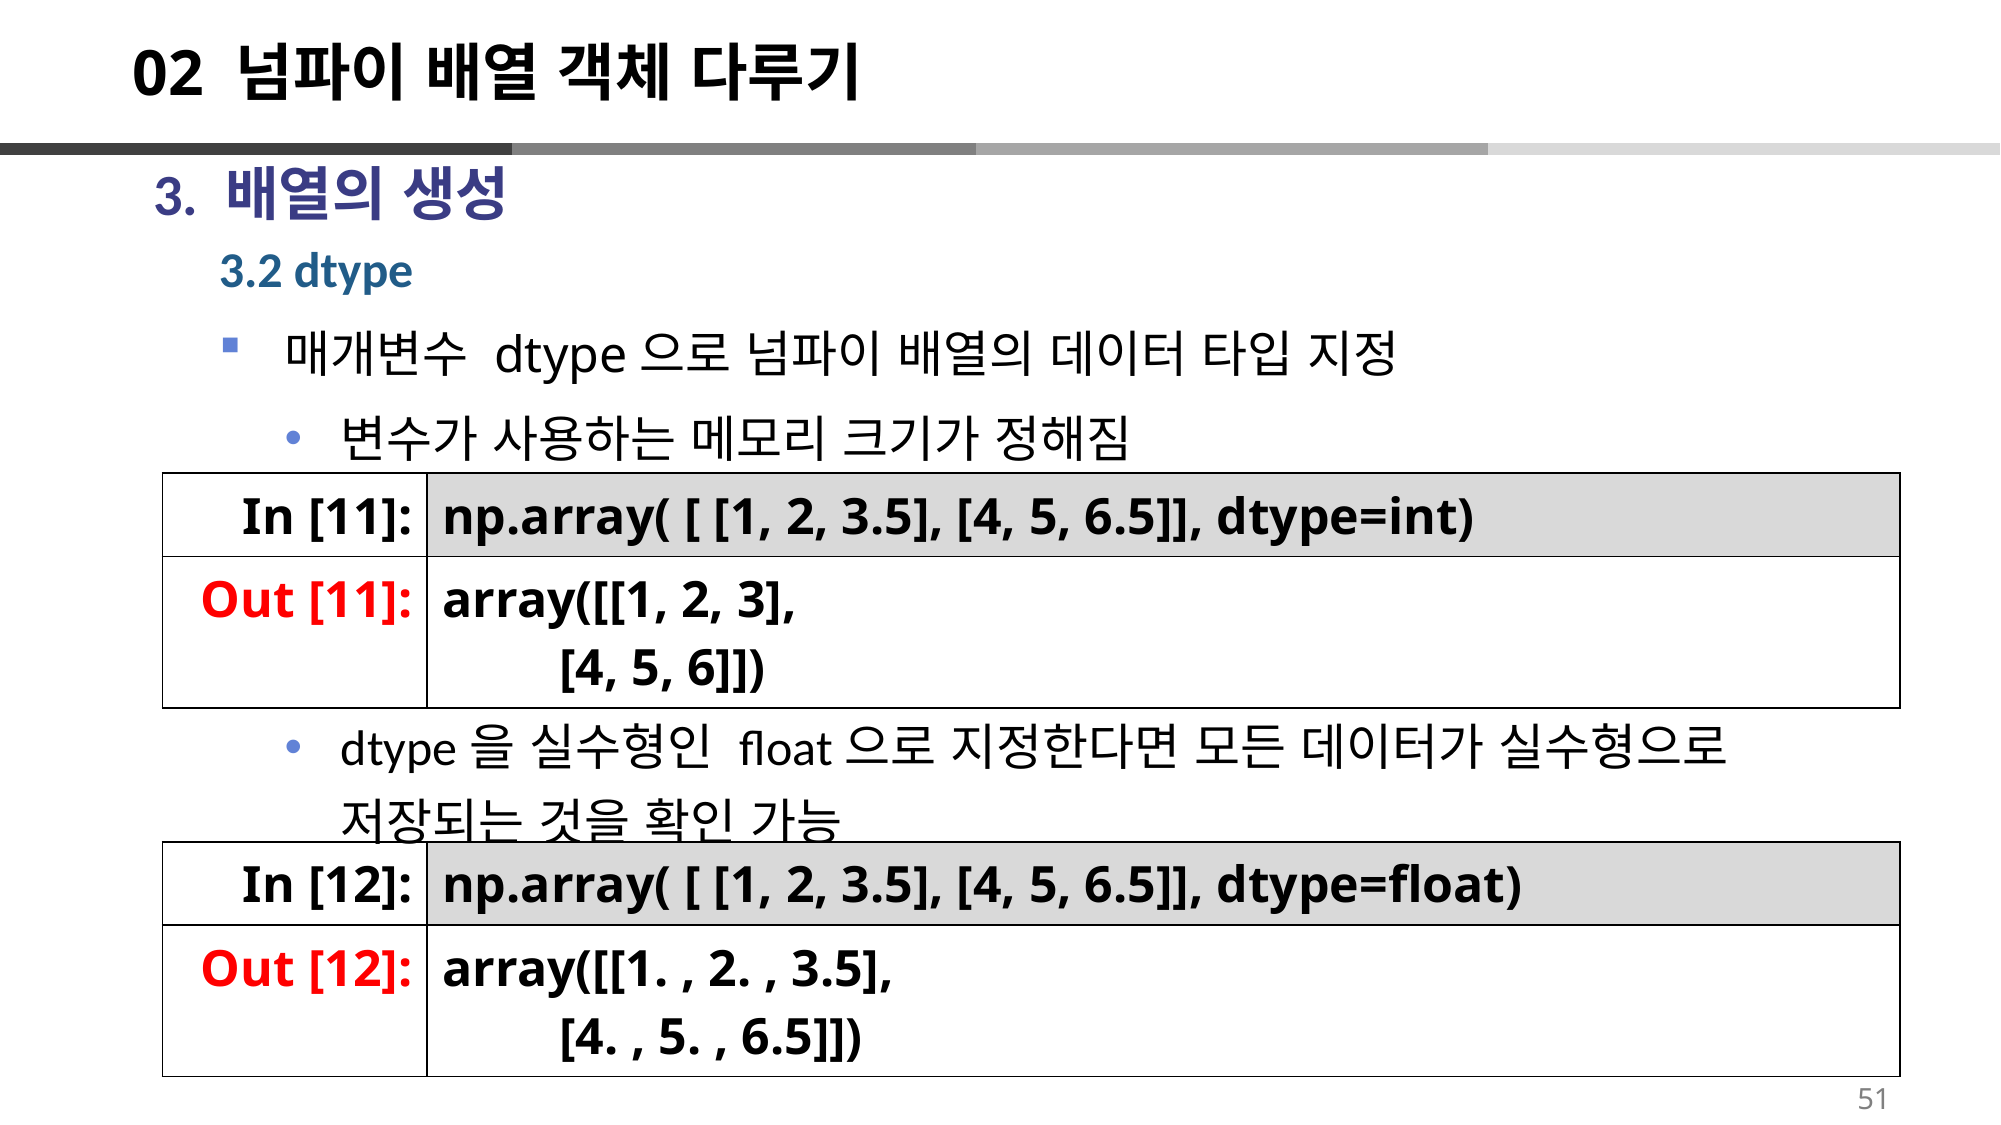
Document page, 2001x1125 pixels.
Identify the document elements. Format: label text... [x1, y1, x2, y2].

table_cell array([[1. , 2. , 3.5], [4. , 5. , 6.5]]) [428, 926, 1899, 1076]
table_header np.array( [ [1, 2, 3.5], [4, 5, 6.5]], dtype=float) [428, 843, 1899, 924]
title 02 넘파이 배열 객체 다루기 [117, 30, 1615, 121]
table_cell array([[1, 2, 3], [4, 5, 6]]) [428, 557, 1899, 707]
table_header In [12]: [163, 843, 426, 924]
table_cell Out [12]: [163, 926, 426, 1076]
table_header In [11]: [163, 474, 426, 556]
table_header np.array( [ [1, 2, 3.5], [4, 5, 6.5]], dtype=int) [428, 474, 1899, 556]
table_cell Out [11]: [163, 557, 426, 707]
list 3. 배열의 생성 3.2 dtype 매개변수 dtype으로 넘파이 배열의 데이터 타입 지정 변수가 사용하는 메모리 크기가 정해짐 dtype을 실수형인 float으로 지정한다면 모든 데이터가 실수형으로 저장되는 것을 확인 가능 [82, 149, 1878, 1028]
